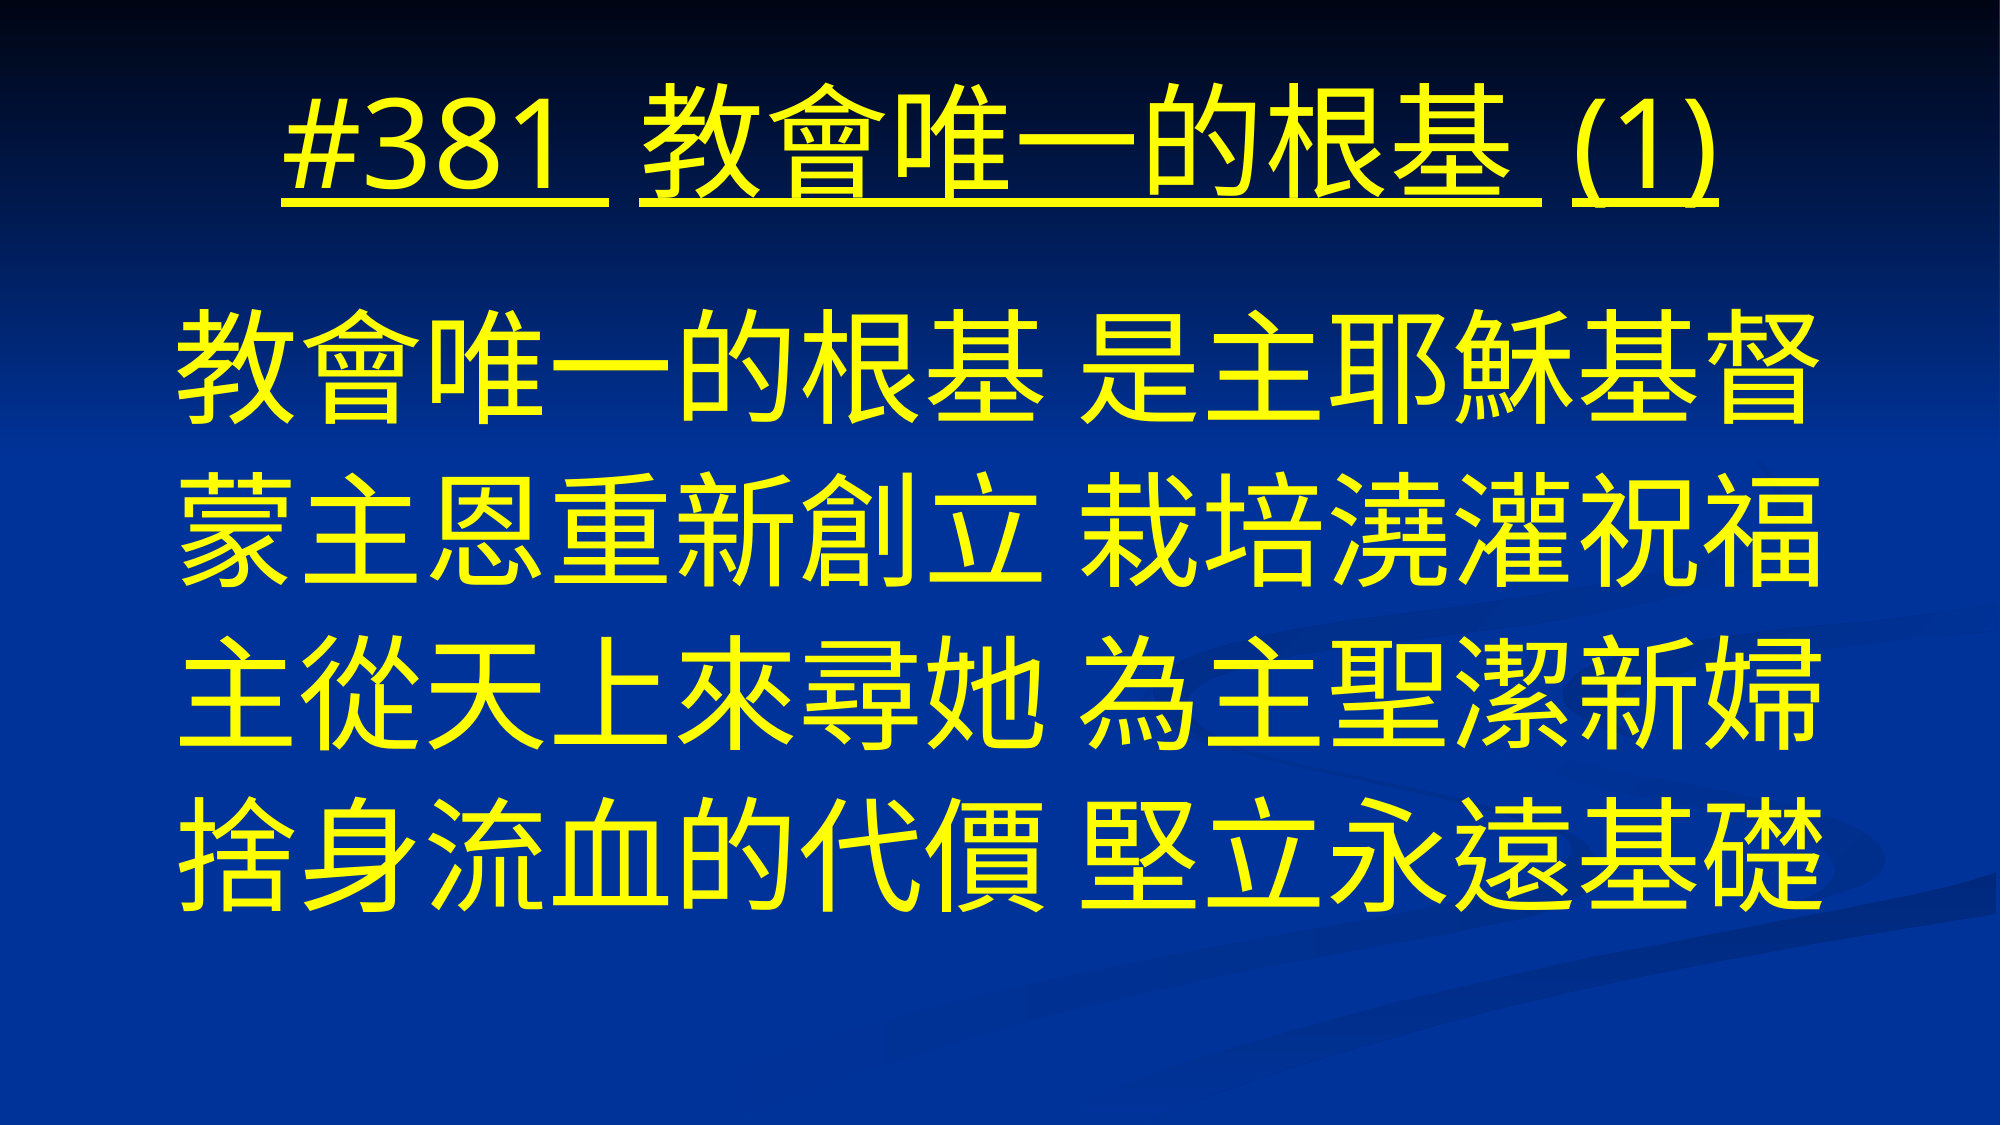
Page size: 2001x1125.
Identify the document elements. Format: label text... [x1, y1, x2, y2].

list 教會唯一的根基 是主耶穌基督 蒙主恩重新創立 栽培澆灌祝福 主從天上來尋她 為主聖潔新婦 捨身流血的代價 堅立永遠基礎 [54, 282, 1945, 1025]
title #381 教會唯一的根基 (1) [99, 45, 1900, 233]
